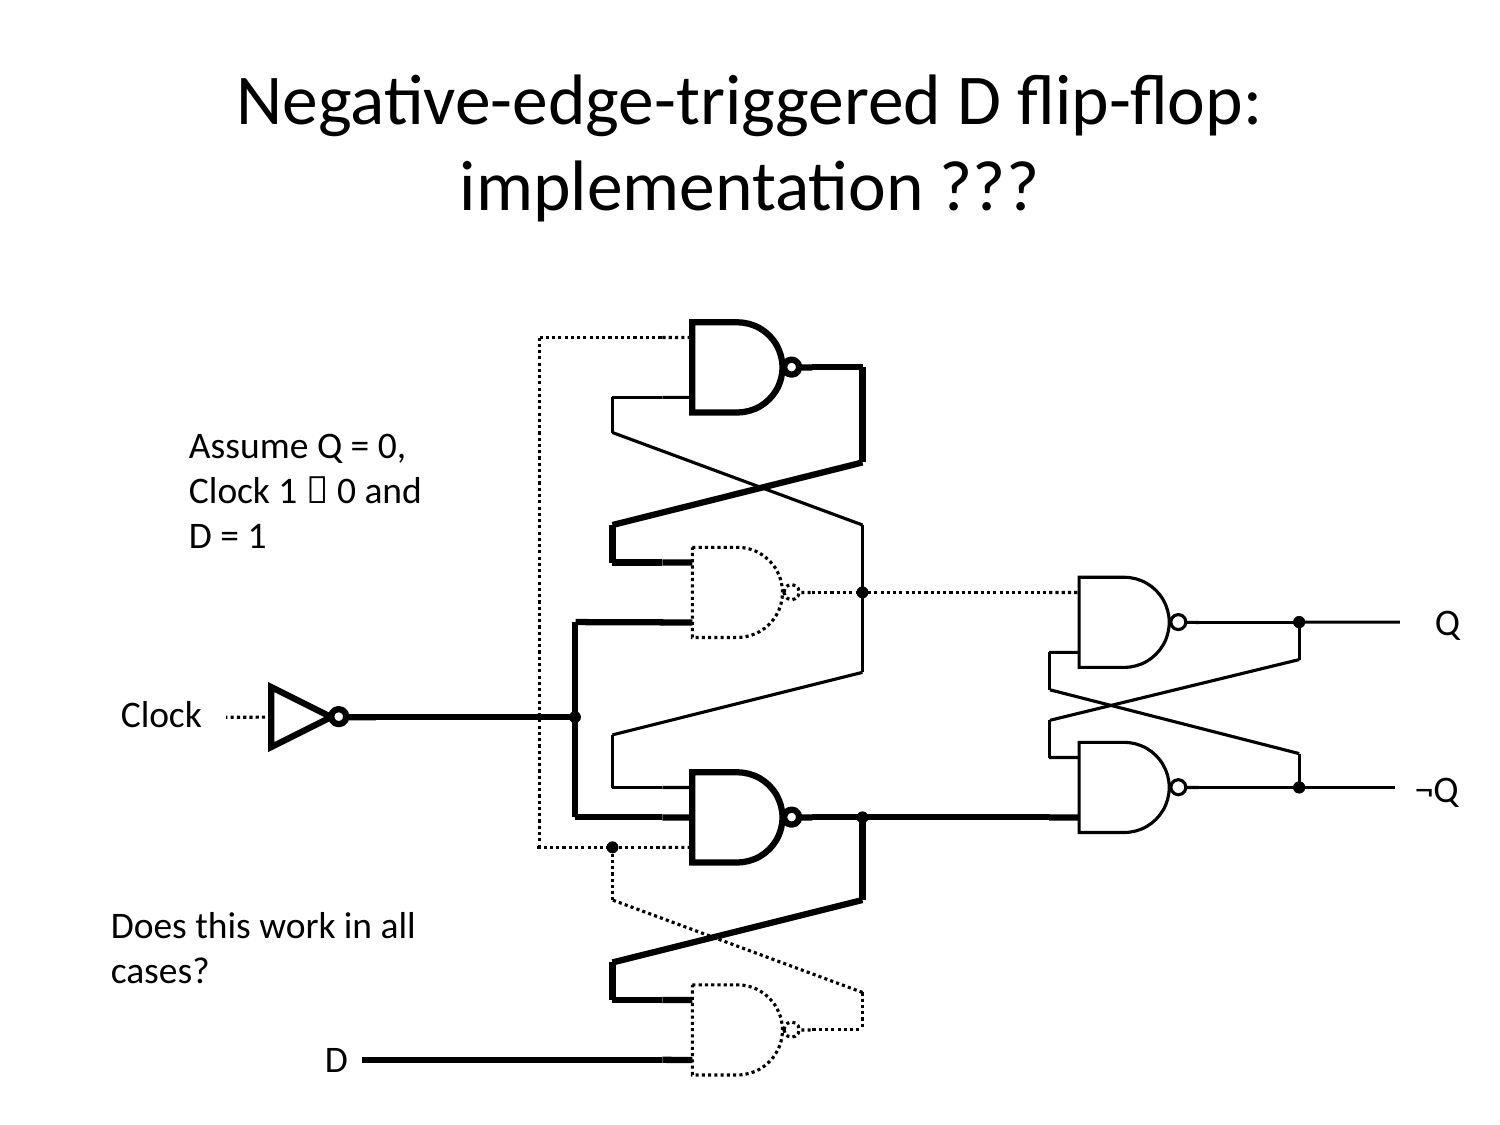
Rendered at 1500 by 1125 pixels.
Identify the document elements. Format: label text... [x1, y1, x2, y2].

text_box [1053, 659, 1300, 689]
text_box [662, 1002, 813, 1076]
text_box D [294, 1018, 365, 1097]
text_box Does this work in all cases? [96, 893, 538, 999]
text_box Q [1406, 580, 1477, 660]
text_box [612, 432, 863, 526]
text_box ¬Q [1398, 748, 1477, 827]
text_box [855, 810, 870, 816]
text_box Clock [23, 673, 219, 752]
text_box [662, 322, 813, 413]
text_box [1048, 576, 1200, 658]
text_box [612, 672, 863, 736]
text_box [662, 772, 813, 863]
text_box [271, 641, 332, 793]
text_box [662, 547, 813, 638]
text_box [1292, 614, 1307, 621]
text_box Assume Q = 0, Clock 1  0 and D = 1 [174, 368, 437, 564]
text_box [612, 899, 863, 993]
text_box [1048, 762, 1200, 833]
title Negative-edge-triggered D flip-flop: implementation ??? [75, 45, 1425, 233]
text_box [1049, 689, 1300, 754]
text_box [605, 840, 620, 846]
text_box [579, 711, 583, 724]
